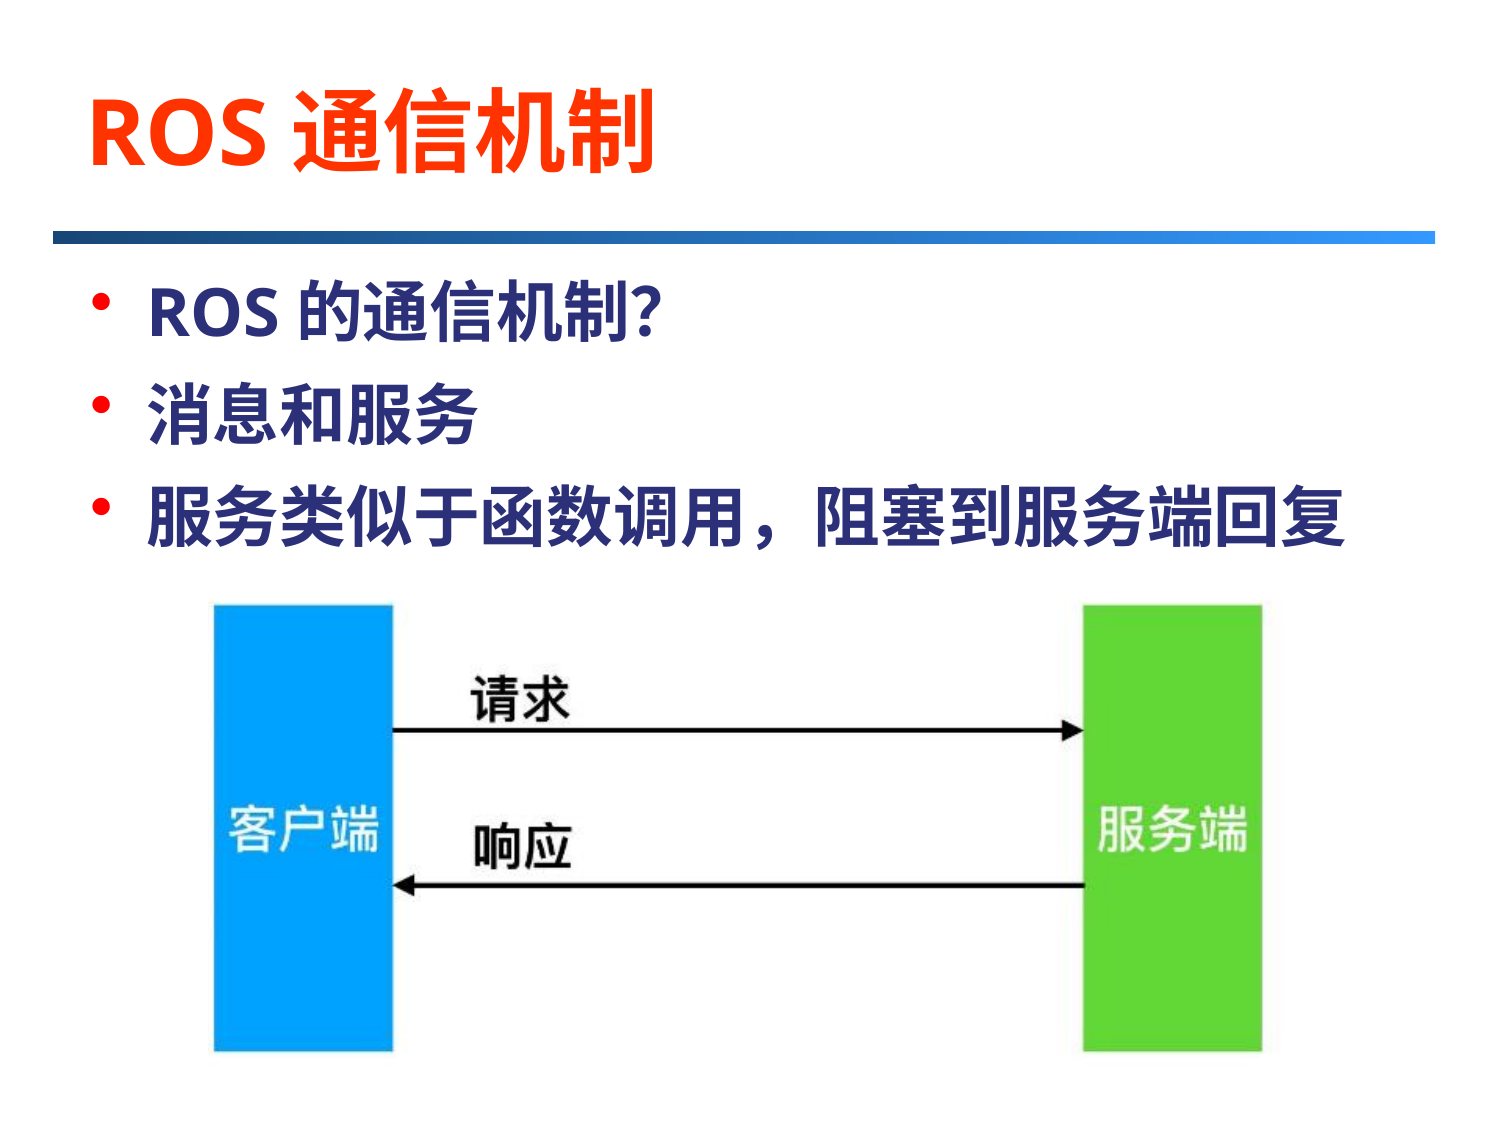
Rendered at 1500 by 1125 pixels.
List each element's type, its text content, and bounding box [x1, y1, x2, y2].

title ROS通信机制 [70, 34, 1421, 223]
picture [208, 576, 1283, 1083]
list ROS的通信机制？ 消息和服务 服务类似于函数调用，阻塞到服务端回复 [75, 262, 1425, 1005]
